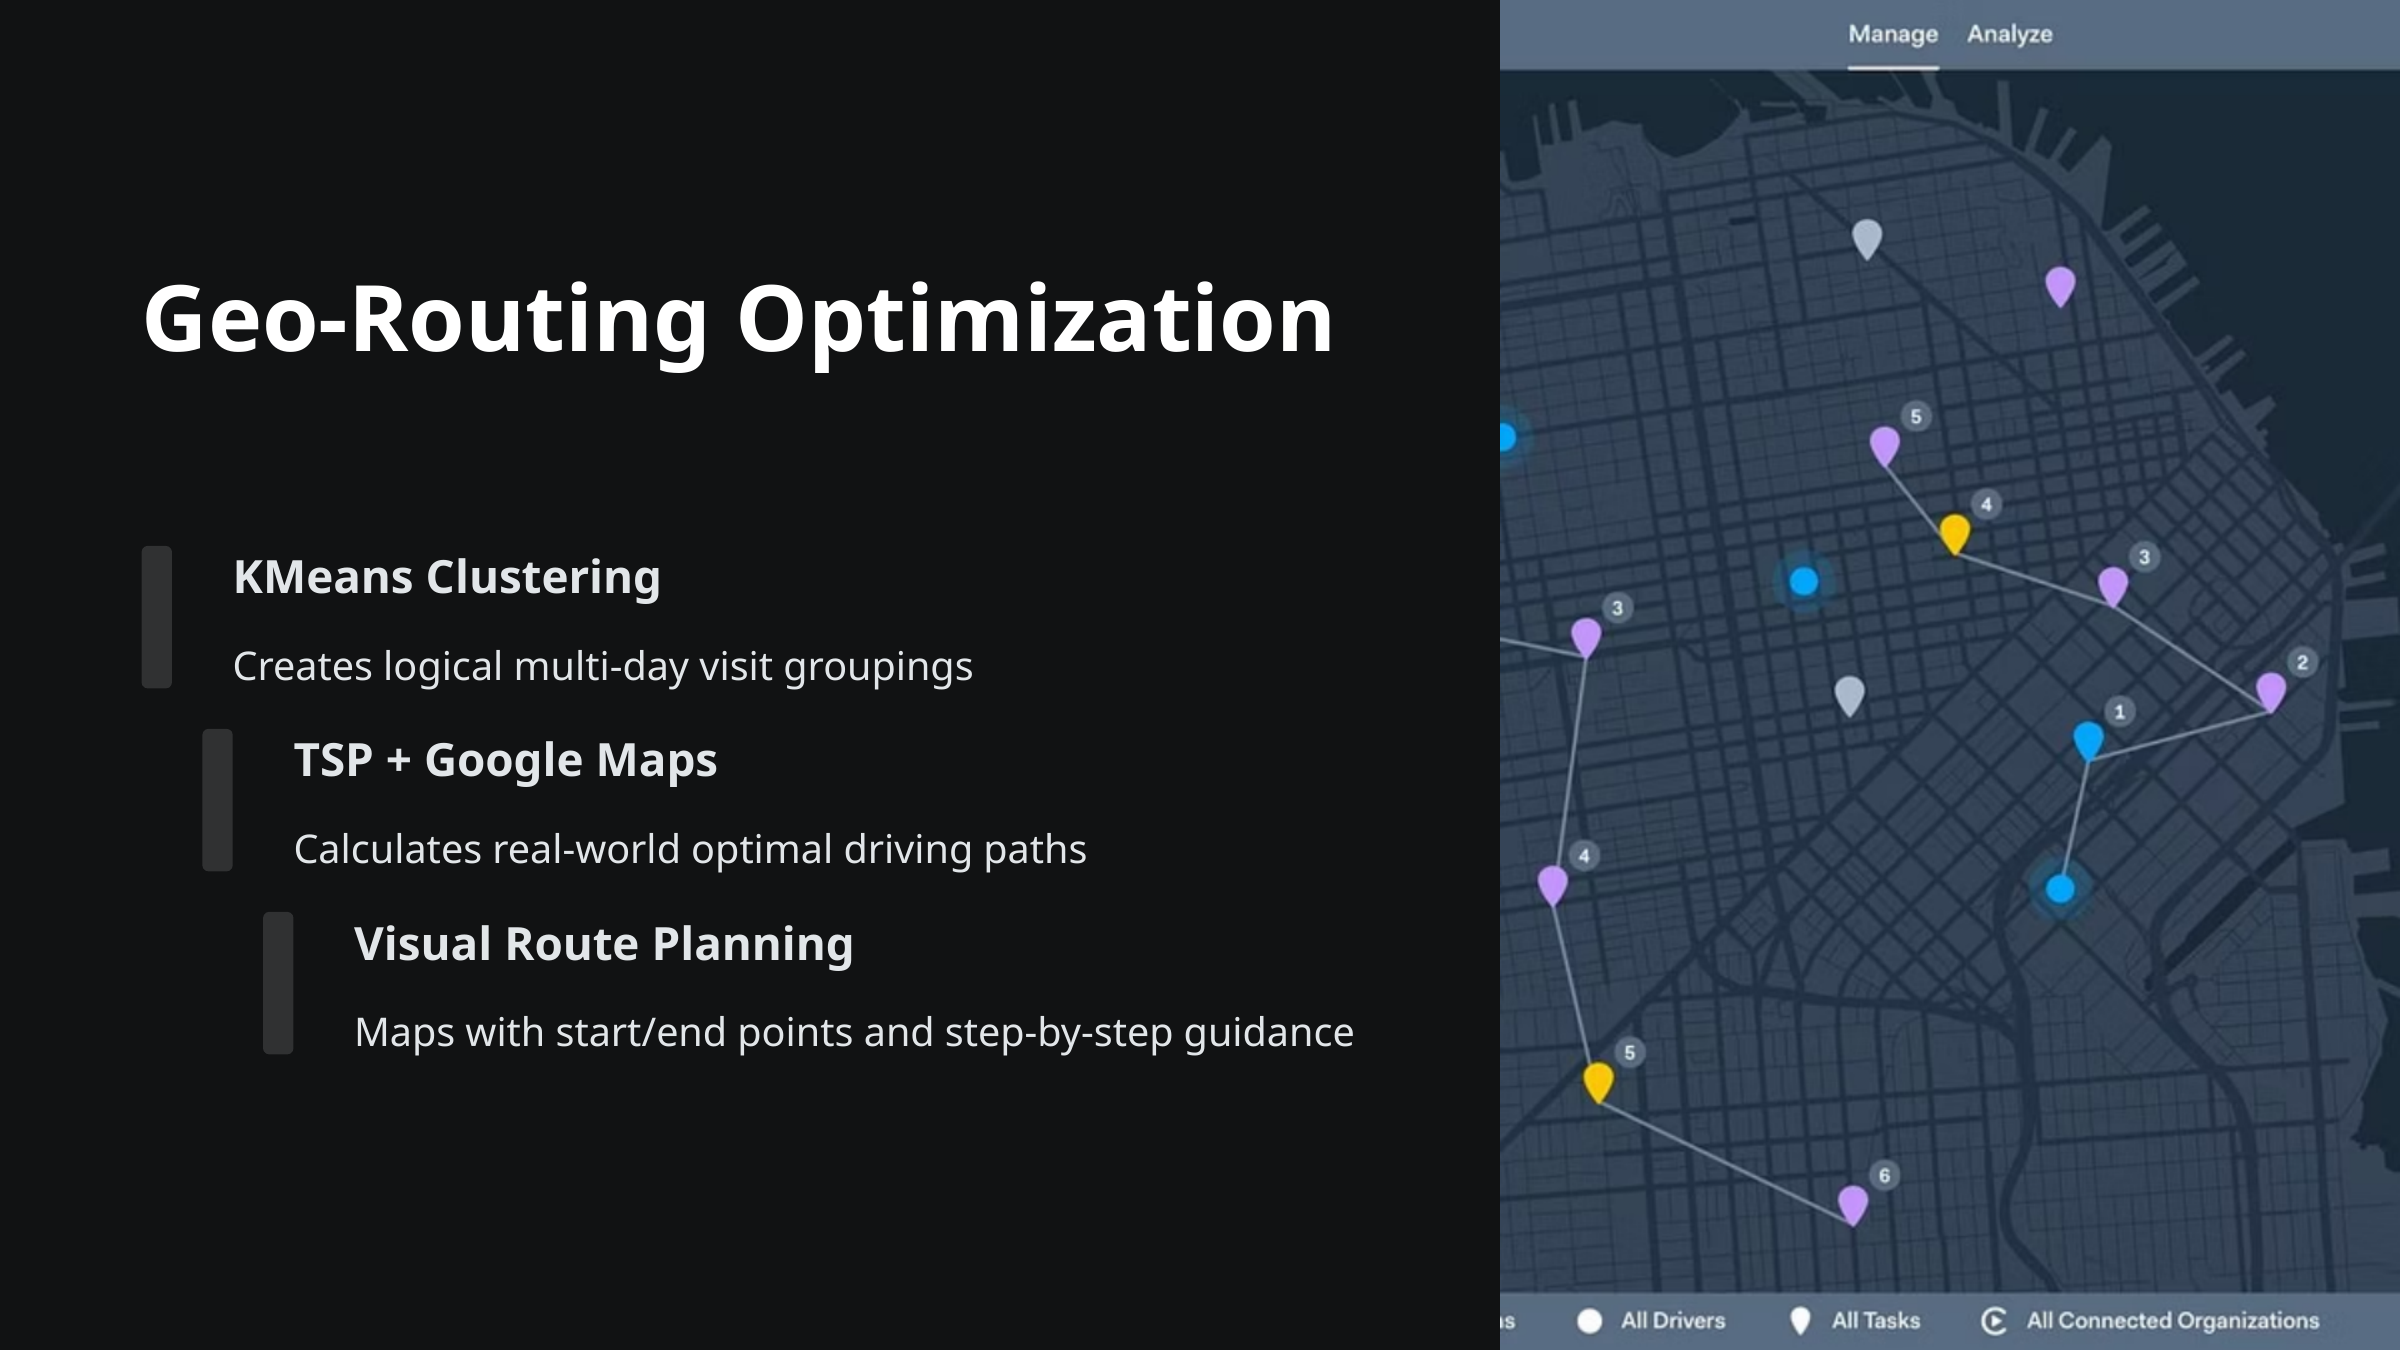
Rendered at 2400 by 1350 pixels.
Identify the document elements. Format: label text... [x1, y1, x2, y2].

text_box KMeans Clustering [232, 545, 693, 604]
text_box [141, 545, 172, 689]
text_box Maps with start/end points and step-by-step guidance [354, 993, 1359, 1055]
text_box [202, 728, 233, 872]
text_box Geo-Routing Optimization [141, 254, 1359, 486]
text_box Visual Route Planning [354, 911, 888, 970]
text_box TSP + Google Maps [293, 728, 754, 787]
text_box Creates logical multi-day visit groupings [232, 627, 1359, 689]
text_box Calculates real-world optimal driving paths [293, 810, 1359, 872]
picture [1499, 0, 2400, 1350]
text_box [263, 911, 294, 1055]
